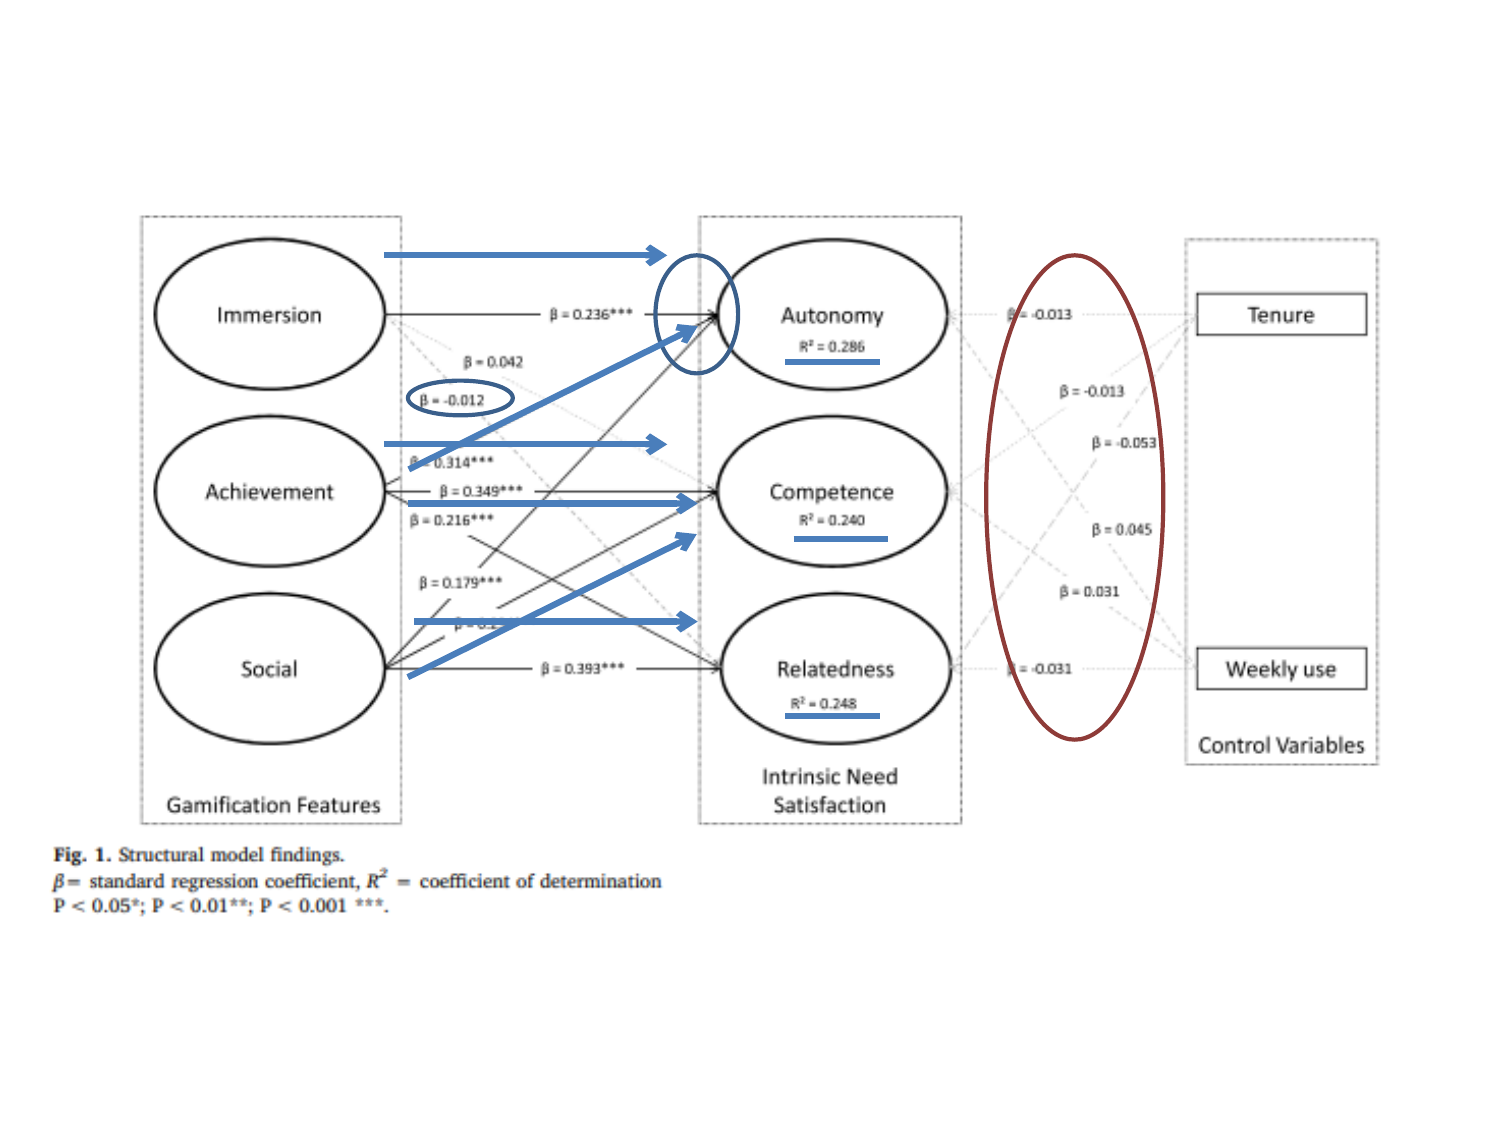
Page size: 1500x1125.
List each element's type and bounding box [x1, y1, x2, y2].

text_box [407, 533, 698, 678]
text_box [408, 325, 699, 470]
picture [38, 207, 1415, 929]
